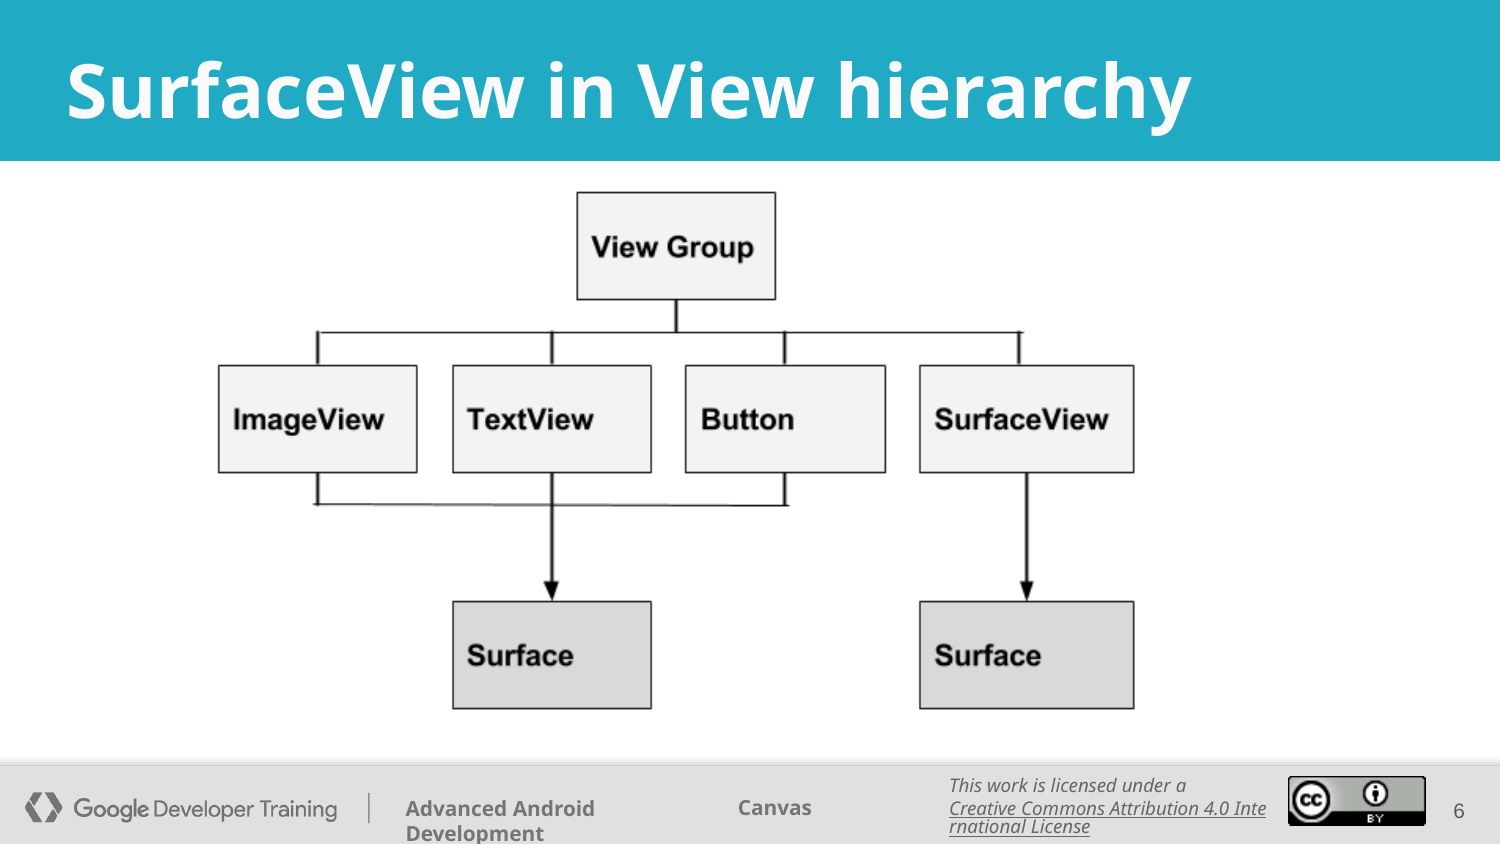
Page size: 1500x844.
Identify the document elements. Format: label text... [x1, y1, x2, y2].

title SurfaceView in View hierarchy [51, 28, 1449, 122]
slide_number ‹#› [1389, 777, 1480, 842]
picture [0, 159, 1500, 844]
